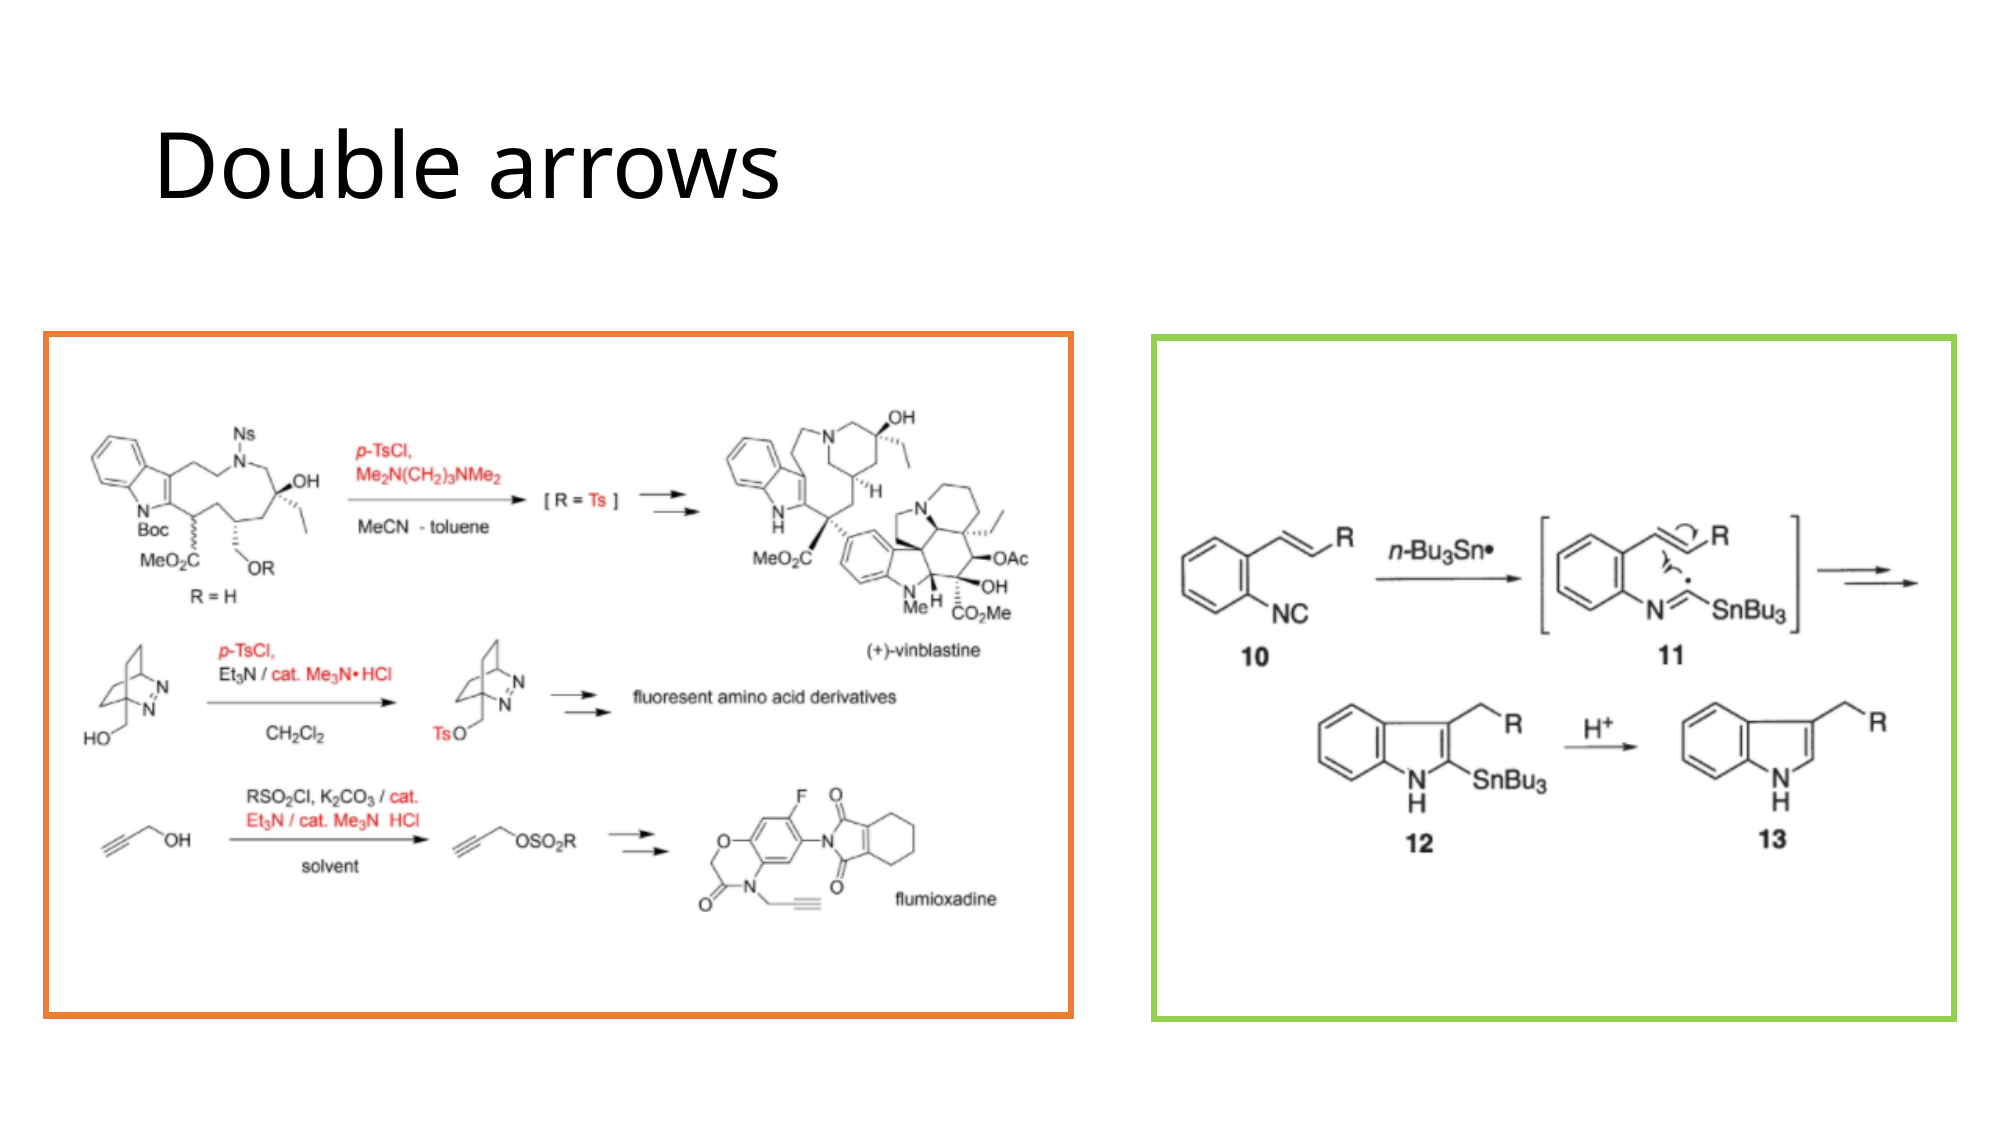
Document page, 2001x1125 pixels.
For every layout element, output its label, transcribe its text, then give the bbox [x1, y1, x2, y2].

title Double arrows [137, 59, 1863, 278]
picture [51, 402, 1066, 926]
picture [1159, 472, 1949, 884]
text_box [45, 333, 1072, 1016]
text_box [1153, 336, 1955, 1020]
